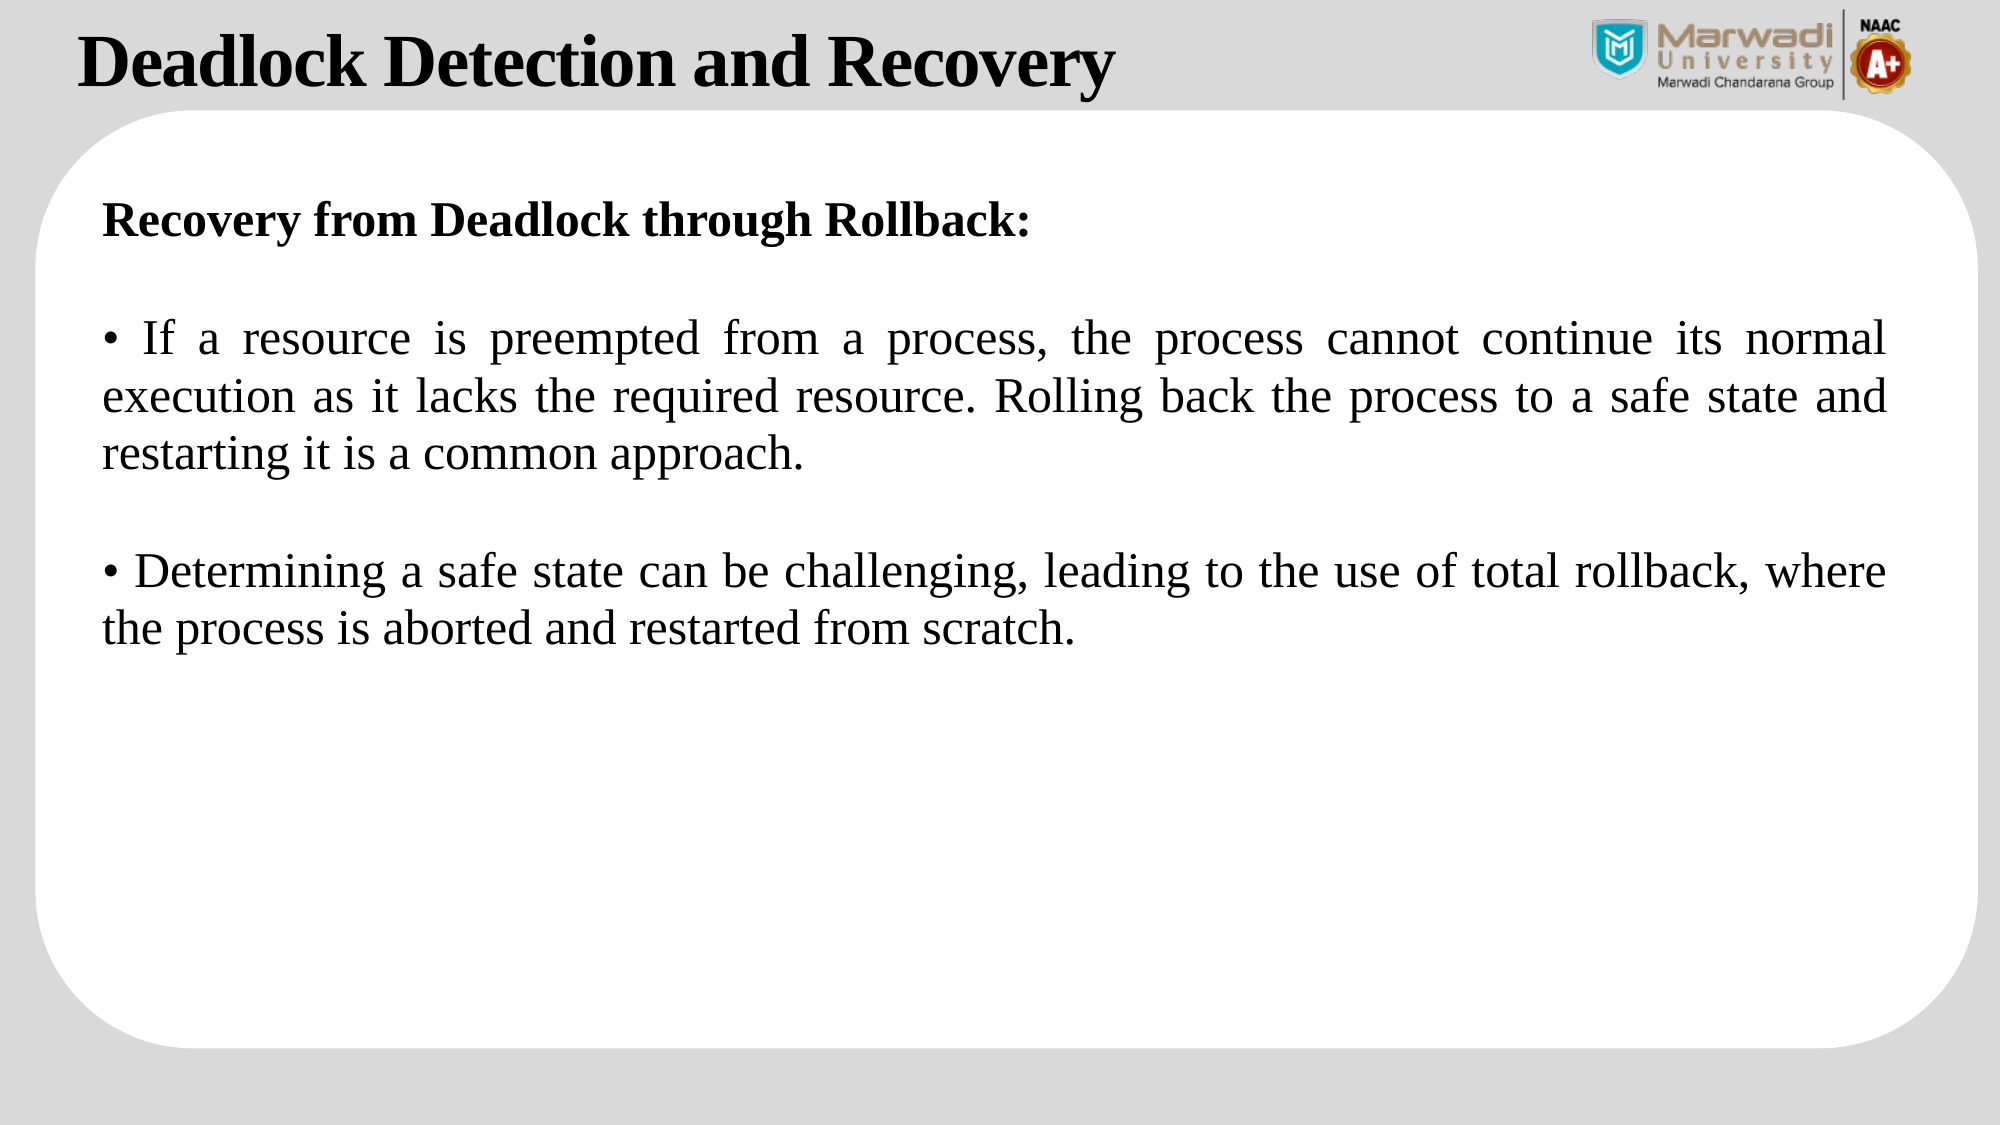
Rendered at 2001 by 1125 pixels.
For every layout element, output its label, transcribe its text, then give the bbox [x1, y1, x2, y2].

text_box Deadlock Detection and Recovery [74, 9, 1393, 102]
text_box Recovery from Deadlock through Rollback: • If a resource is preempted from a process, the process cannot continue its normal execution as it lacks the required resource. Rolling back the process to a safe state and restarting it is a common approach. • Determining a safe state can be challenging, leading to the use of total rollback, where the process is aborted and restarted from scratch. [99, 187, 1888, 655]
picture [1575, 0, 1922, 134]
